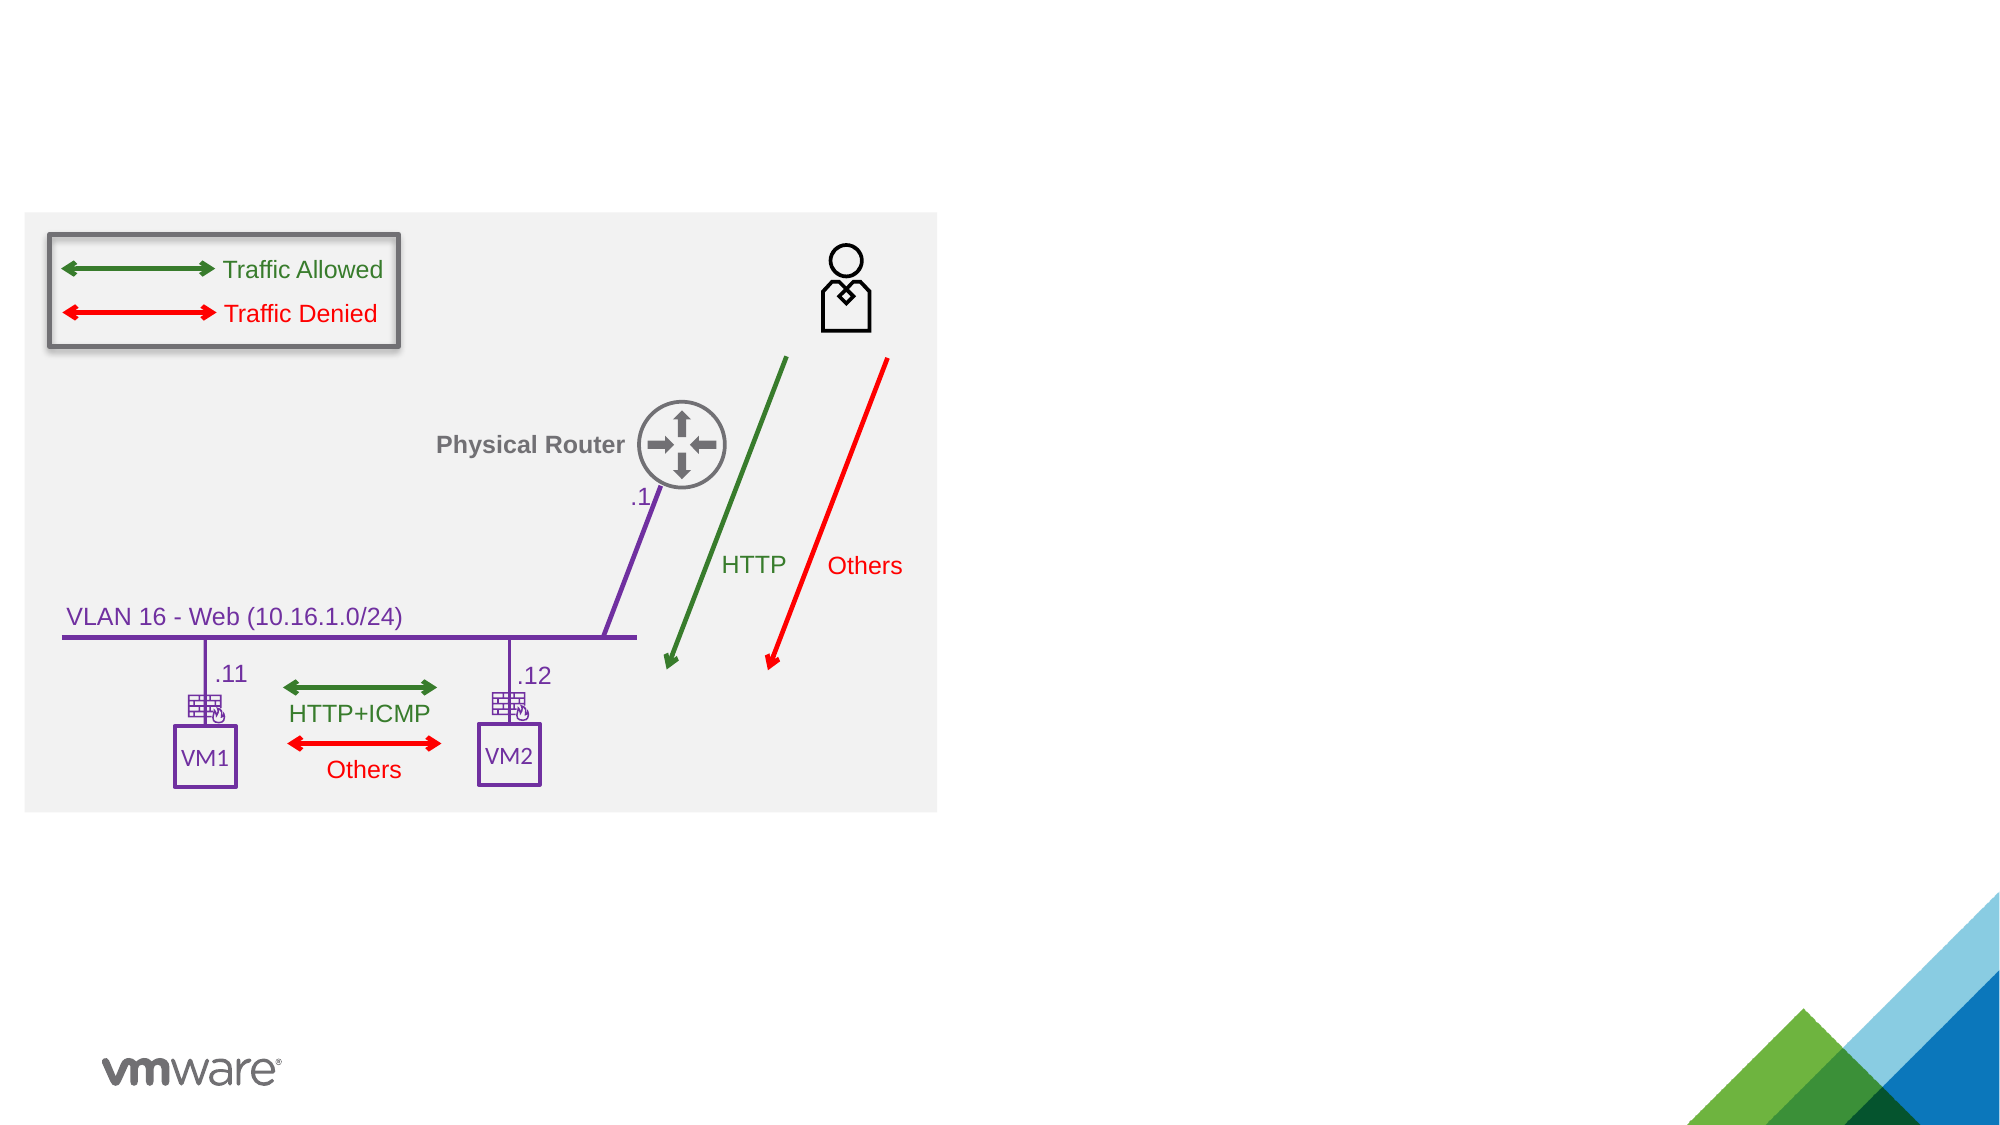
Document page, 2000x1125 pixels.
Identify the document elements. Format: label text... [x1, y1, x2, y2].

text_box HTTP+ICMP [288, 697, 432, 728]
text_box Physical Router [436, 428, 626, 459]
text_box Others [892, 549, 910, 580]
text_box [636, 399, 661, 484]
text_box VM2 [477, 722, 542, 787]
text_box [49, 233, 399, 347]
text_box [666, 356, 768, 670]
text_box [210, 694, 226, 724]
text_box [187, 694, 200, 718]
picture [1674, 887, 2000, 1125]
text_box [491, 692, 504, 716]
text_box Others [326, 753, 402, 784]
text_box .12 [516, 659, 552, 690]
text_box VLAN 16 - Web (10.16.1.0/24) [66, 600, 405, 631]
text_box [767, 357, 888, 671]
text_box VM1 [173, 724, 238, 789]
text_box [828, 243, 864, 279]
text_box [24, 212, 938, 813]
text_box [602, 485, 661, 638]
text_box .11 [214, 657, 248, 688]
text_box [513, 692, 530, 722]
text_box [821, 279, 872, 333]
